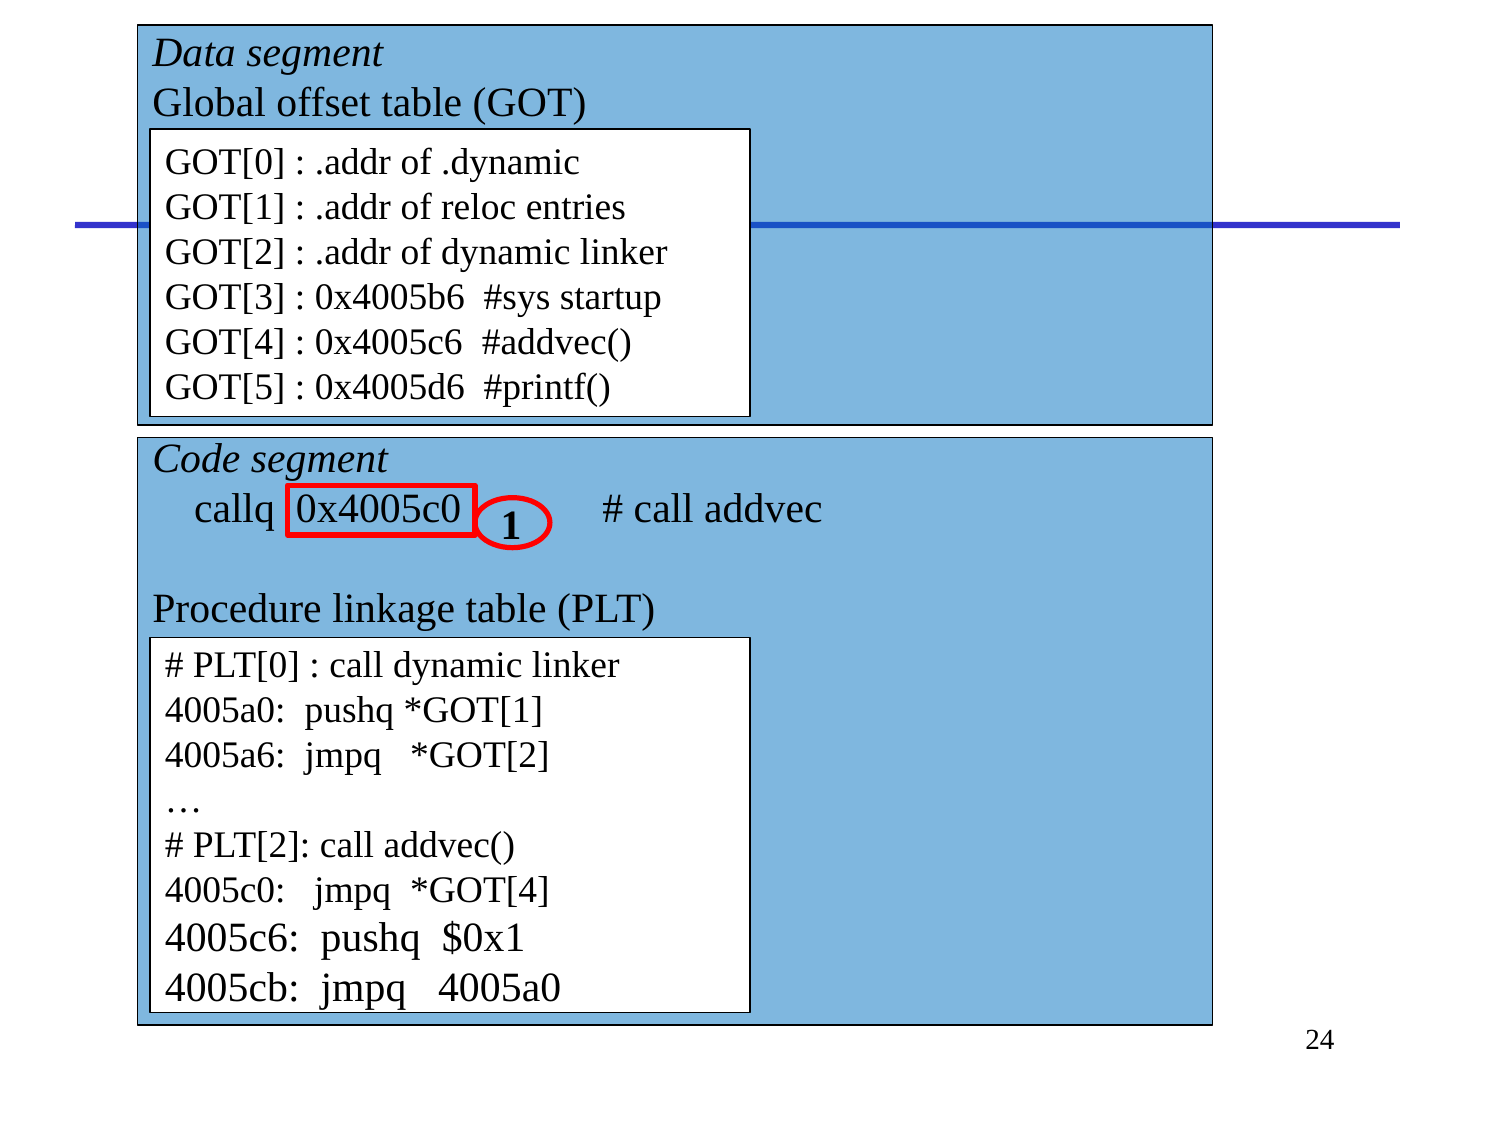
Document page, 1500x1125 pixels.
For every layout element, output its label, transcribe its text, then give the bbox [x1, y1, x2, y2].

text_box # PLT[0] : call dynamic linker 4005a0: pushq *GOT[1] 4005a6: jmpq *GOT[2] … # PLT[2]: call addvec() 4005c0: jmpq *GOT[4] 4005c6: pushq $0x1 4005cb: jmpq 4005a0 [149, 637, 750, 1013]
text_box 1 [474, 497, 550, 548]
slide_number 24 [1137, 1012, 1351, 1088]
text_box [137, 24, 1213, 426]
text_box Code segment callq 0x4005c0 # call addvec Procedure linkage table (PLT) addvec: [137, 437, 1213, 1025]
text_box [287, 485, 475, 536]
